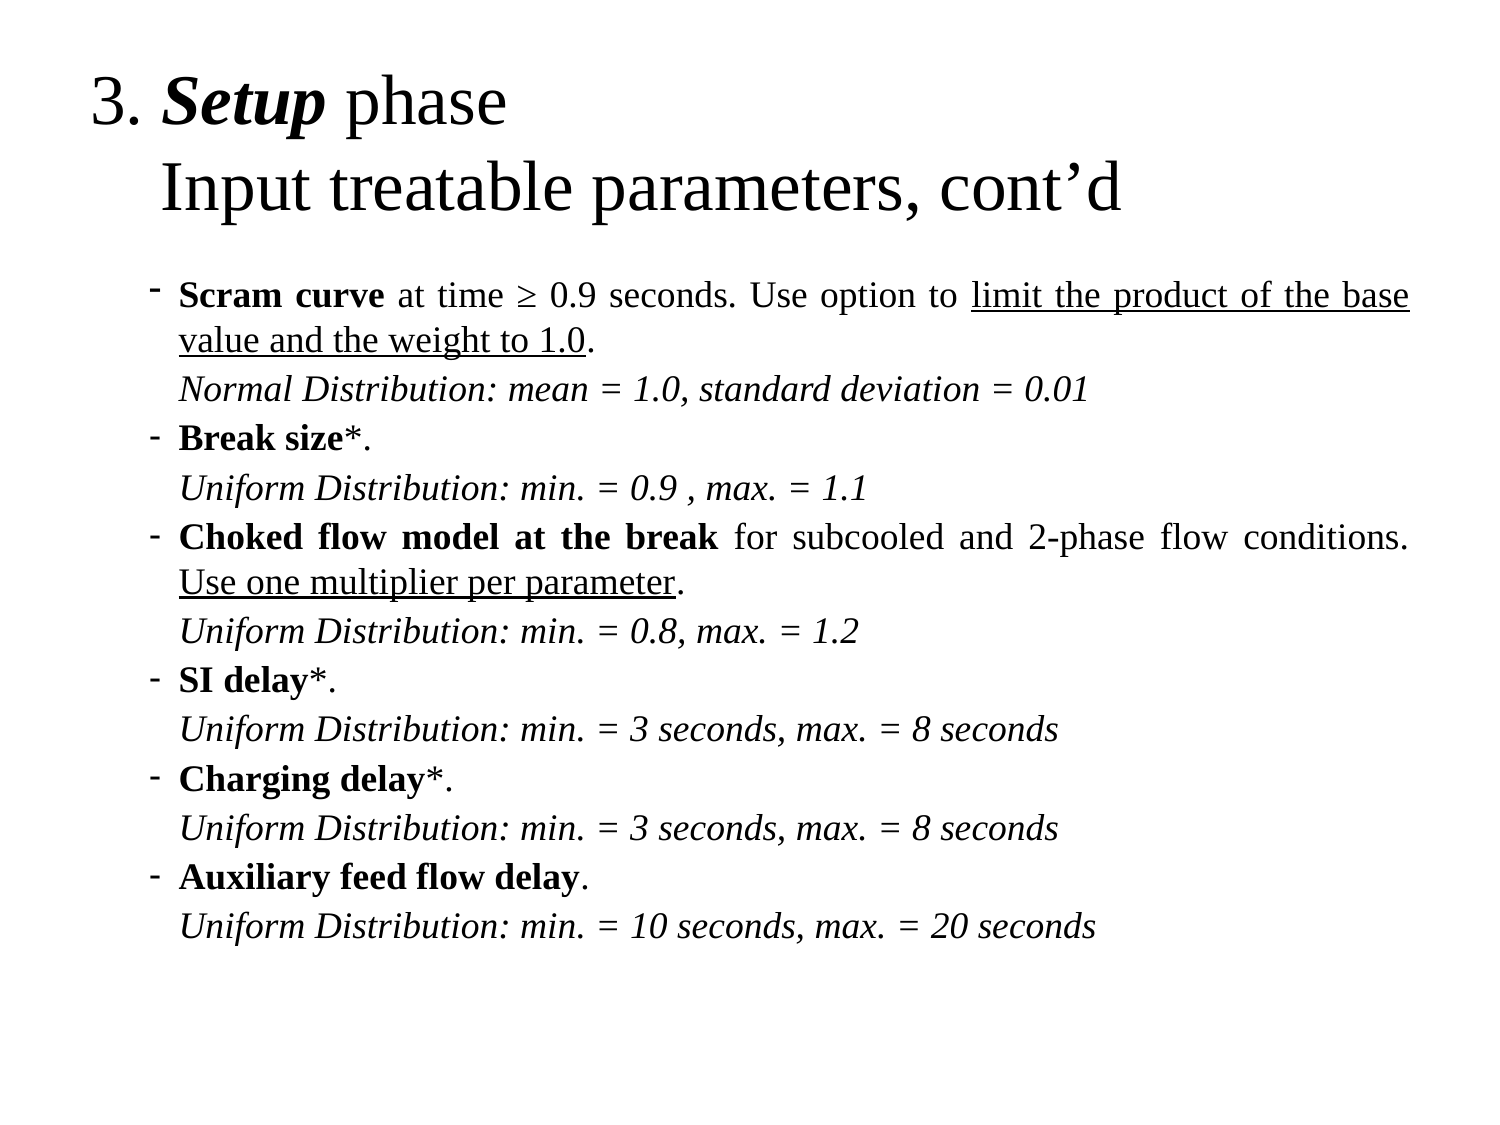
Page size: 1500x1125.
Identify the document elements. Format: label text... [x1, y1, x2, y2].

title 3. Setup phase Input treatable parameters, cont’d [75, 45, 1425, 233]
list Scram curve at time ≥ 0.9 seconds. Use option to limit the product of the base value and the weight to 1.0. Normal Distribution: mean = 1.0, standard deviation = 0.01 Break size*. Uniform Distribution: min. = 0.9 , max. = 1.1 Choked flow model at the break for subcooled and 2-phase flow conditions. Use one multiplier per parameter. Uniform Distribution: min. = 0.8, max. = 1.2 SI delay*. Uniform Distribution: min. = 3 seconds, max. = 8 seconds Charging delay*. Uniform Distribution: min. = 3 seconds, max. = 8 seconds Auxiliary feed flow delay. Uniform Distribution: min. = 10 seconds, max. = 20 seconds [75, 262, 1425, 1005]
